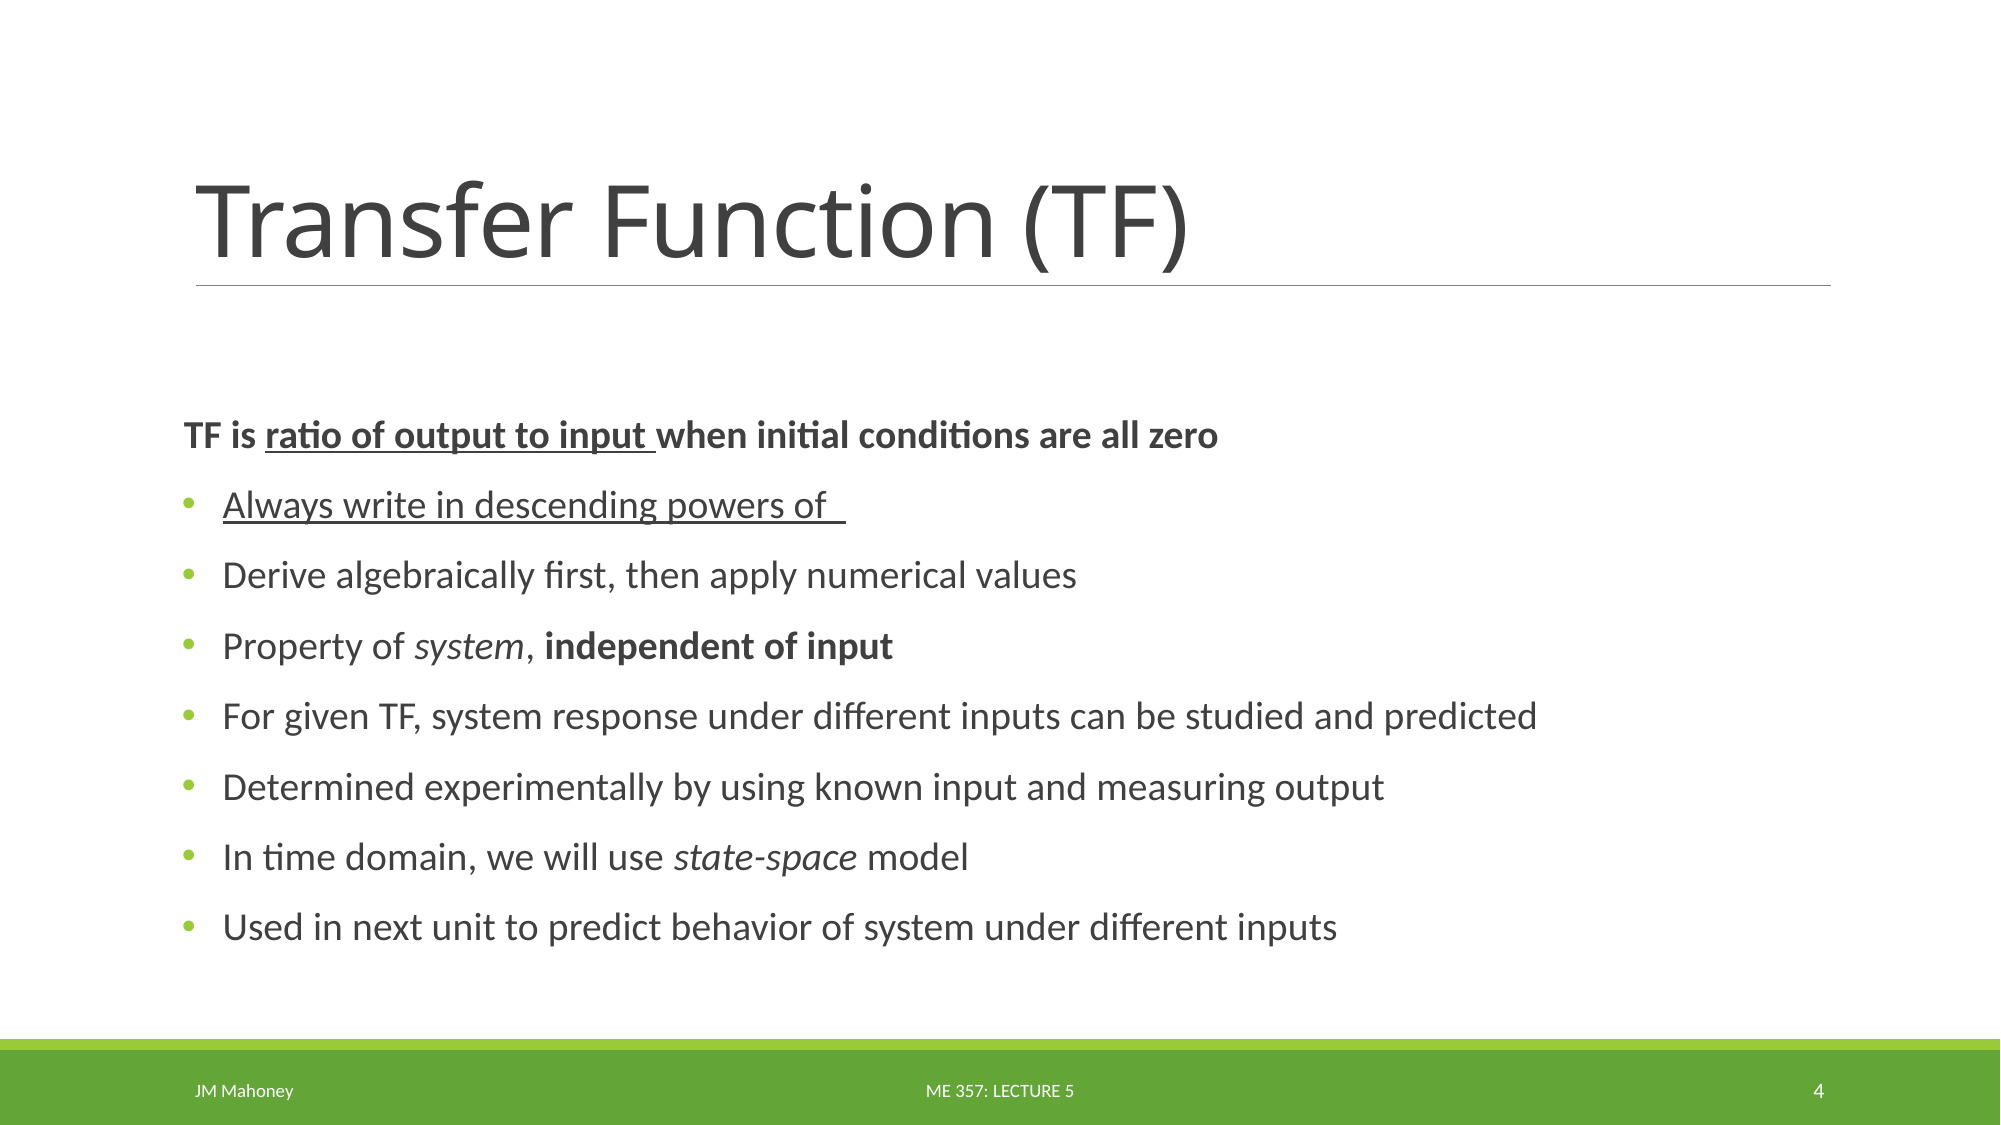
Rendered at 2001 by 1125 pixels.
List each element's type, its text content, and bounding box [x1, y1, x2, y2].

footer ME 357: Lecture 5 [604, 1059, 1396, 1120]
title Transfer Function (TF) [180, 47, 1830, 285]
slide_number JM Mahoney [180, 1059, 586, 1120]
slide_number 4 [1624, 1059, 1840, 1120]
